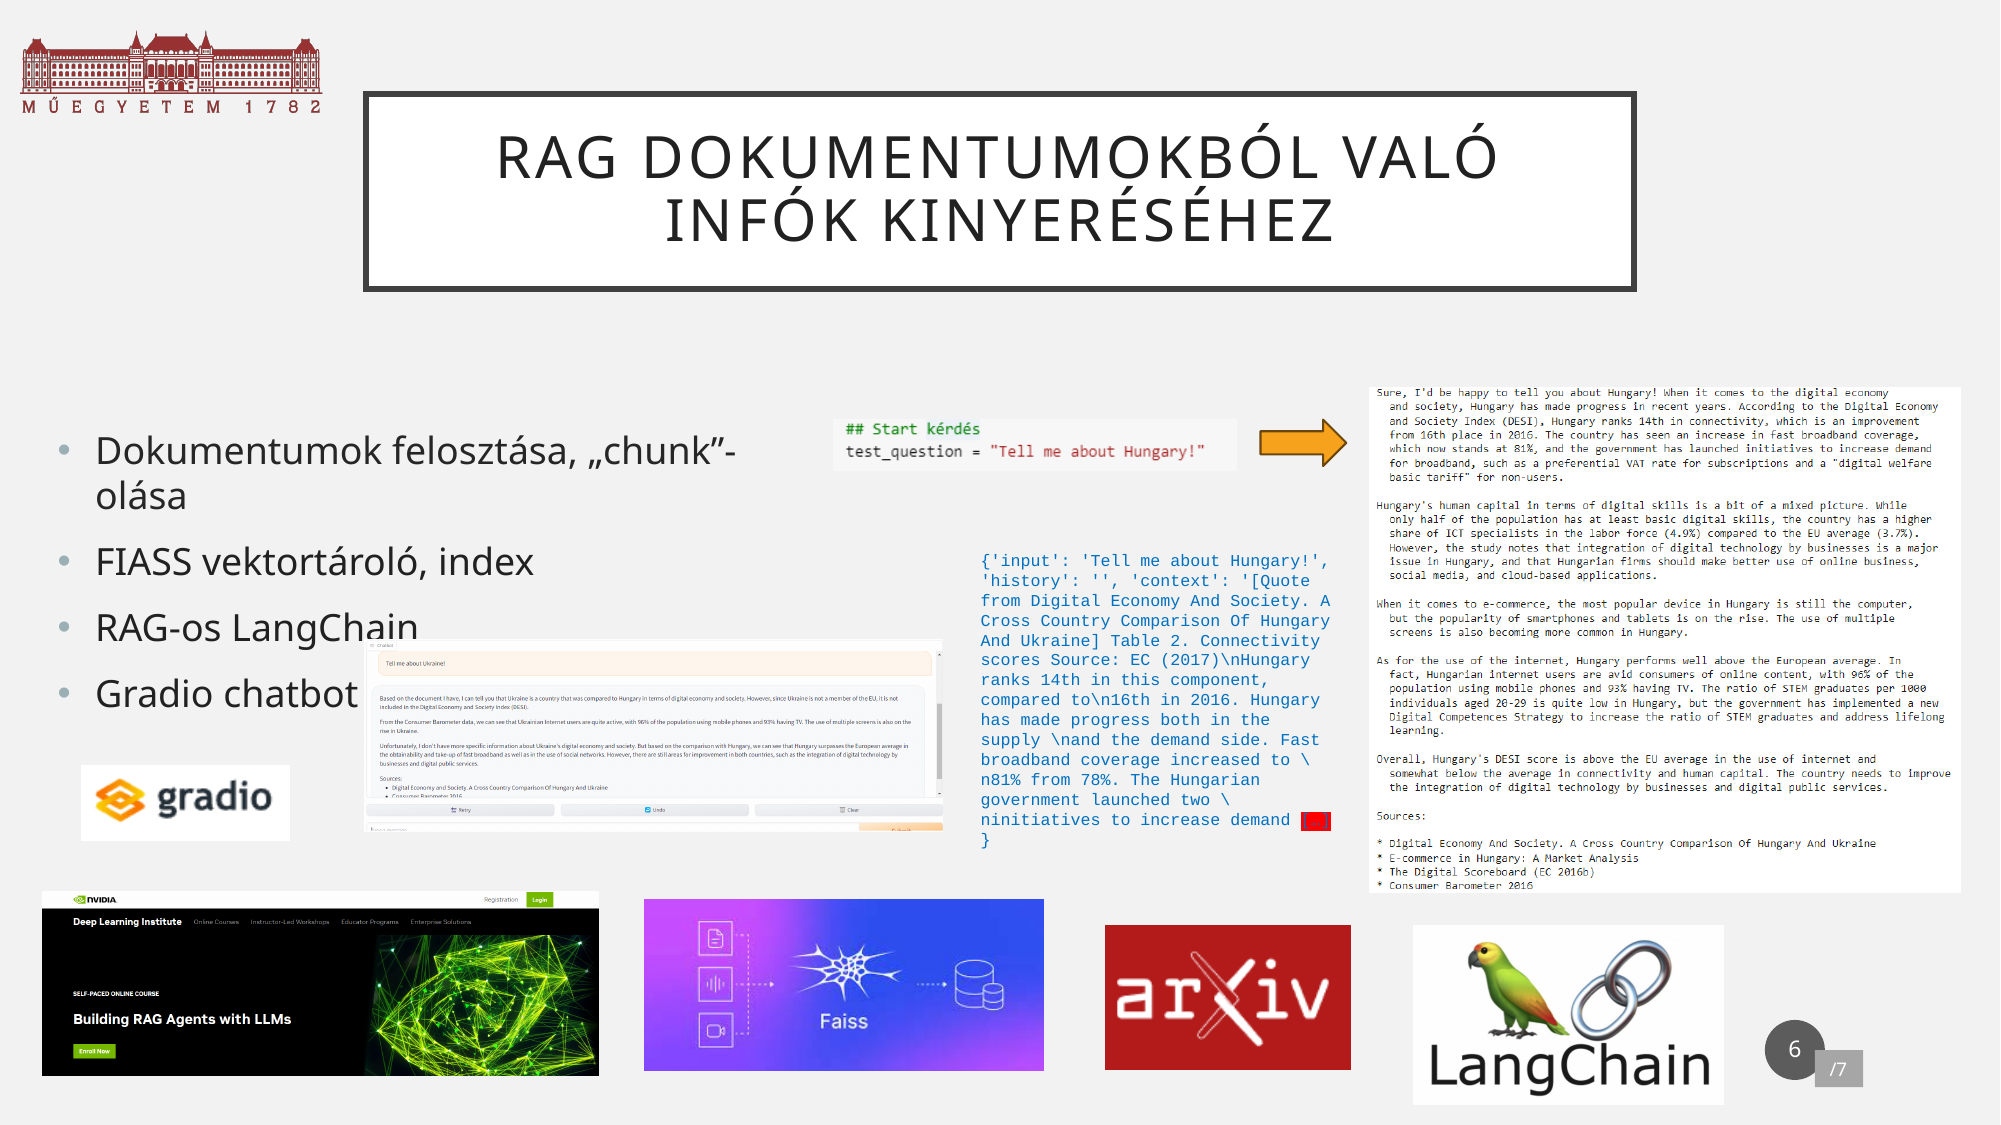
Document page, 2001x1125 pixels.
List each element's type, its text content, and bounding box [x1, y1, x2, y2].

picture [364, 639, 943, 832]
picture [81, 765, 290, 841]
slide_number 6 [1764, 1019, 1825, 1080]
picture [1105, 925, 1351, 1070]
picture [833, 419, 1237, 471]
text_box [1259, 418, 1348, 468]
picture [644, 899, 1044, 1071]
picture [0, 16, 342, 127]
picture [42, 891, 599, 1076]
picture [1369, 387, 1961, 893]
text_box /7 [1814, 1050, 1864, 1088]
picture [1413, 925, 1724, 1105]
text_box {'input': 'Tell me about Hungary!', 'history': '', 'context': '[Quote from Digital Economy And Society. A Cross Country Comparison Of Hungary And Ukraine] Table 2. Connectivity scores Source: EC (2017)\nHungary ranks 14th in this component, compared to\n16th in 2016. Hungary has made progress both in the supply \nand the demand side. Fast broadband coverage increased to \n81% from 78%. The Hungarian government launched two \ninitiatives to increase demand […] } [965, 542, 1347, 857]
list Dokumentumok felosztása, „chunk”-olása FIASS vektortároló, index RAG-os LangChain Gradio chatbot [42, 419, 764, 842]
title RAG dokumentumokból való infók kinyeréséhez [363, 91, 1637, 292]
